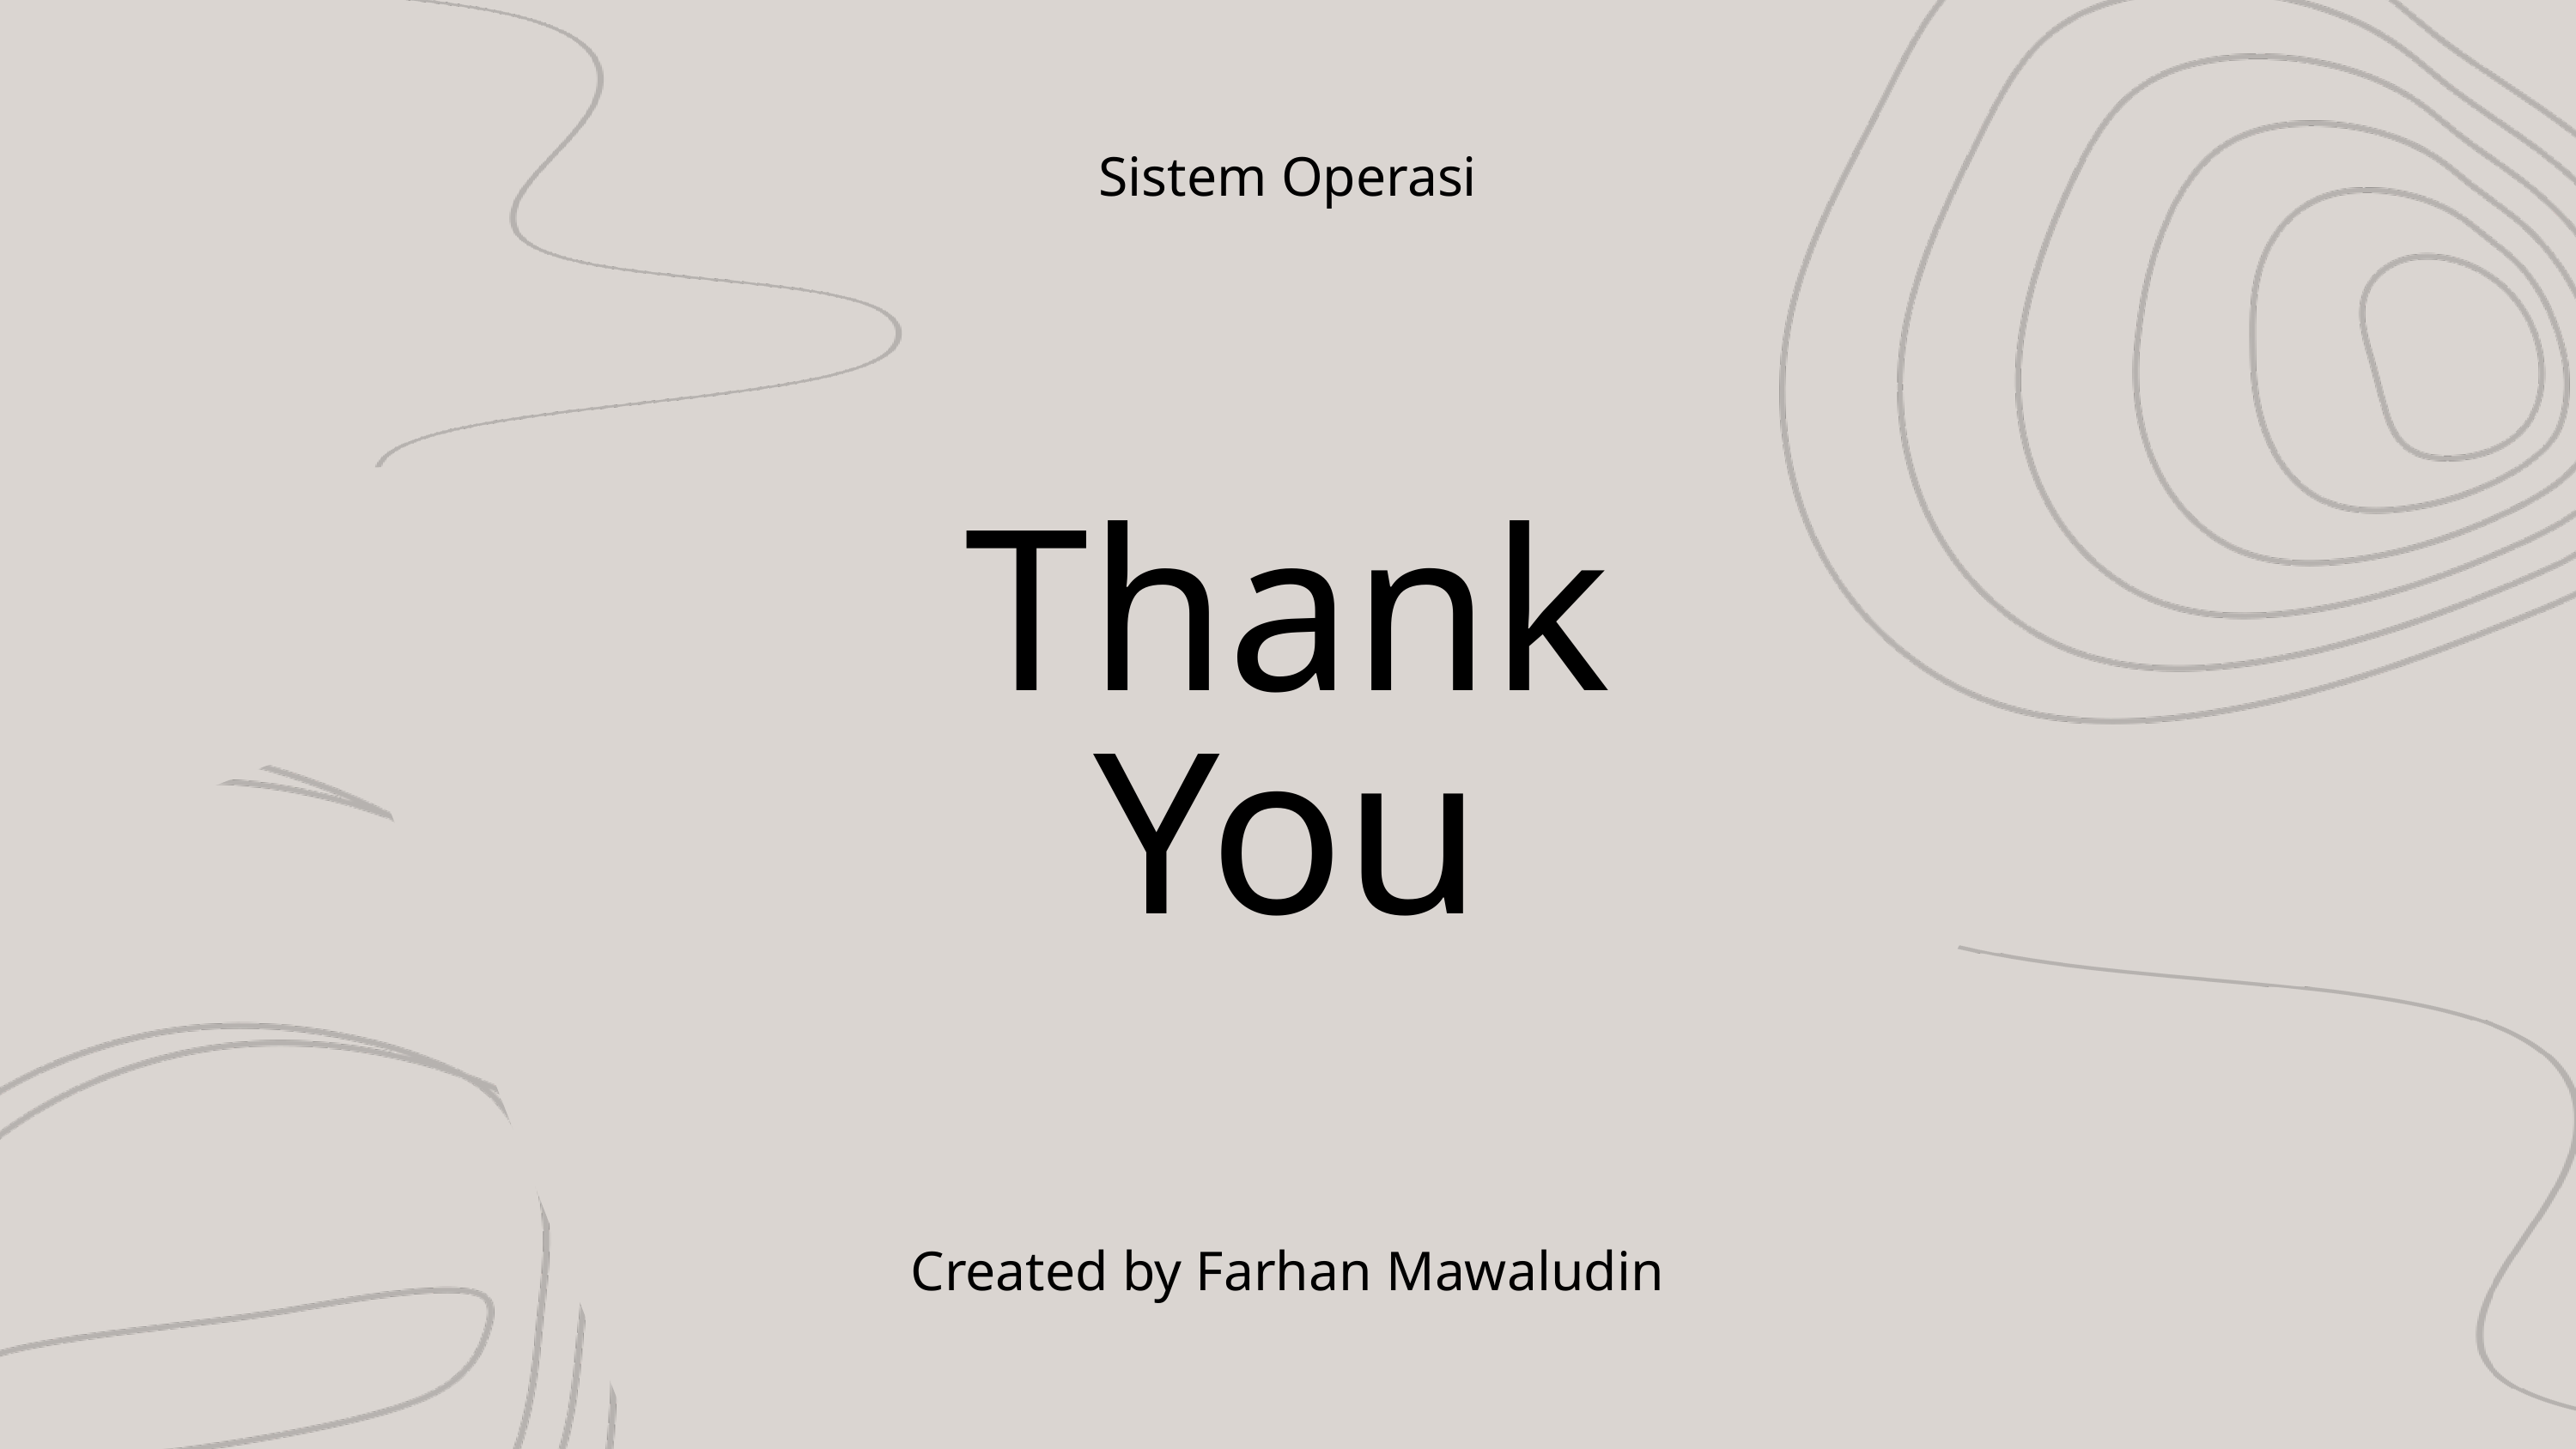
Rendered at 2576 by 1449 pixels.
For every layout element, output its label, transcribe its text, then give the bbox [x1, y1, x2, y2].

text_box [1776, 0, 2576, 724]
text_box Thank You [462, 511, 2114, 959]
text_box Created by Farhan Mawaludin [462, 1247, 1801, 1301]
text_box [0, 0, 909, 487]
text_box [1776, 786, 2576, 1449]
text_box [0, 730, 637, 1449]
text_box Sistem Operasi [462, 153, 2114, 208]
